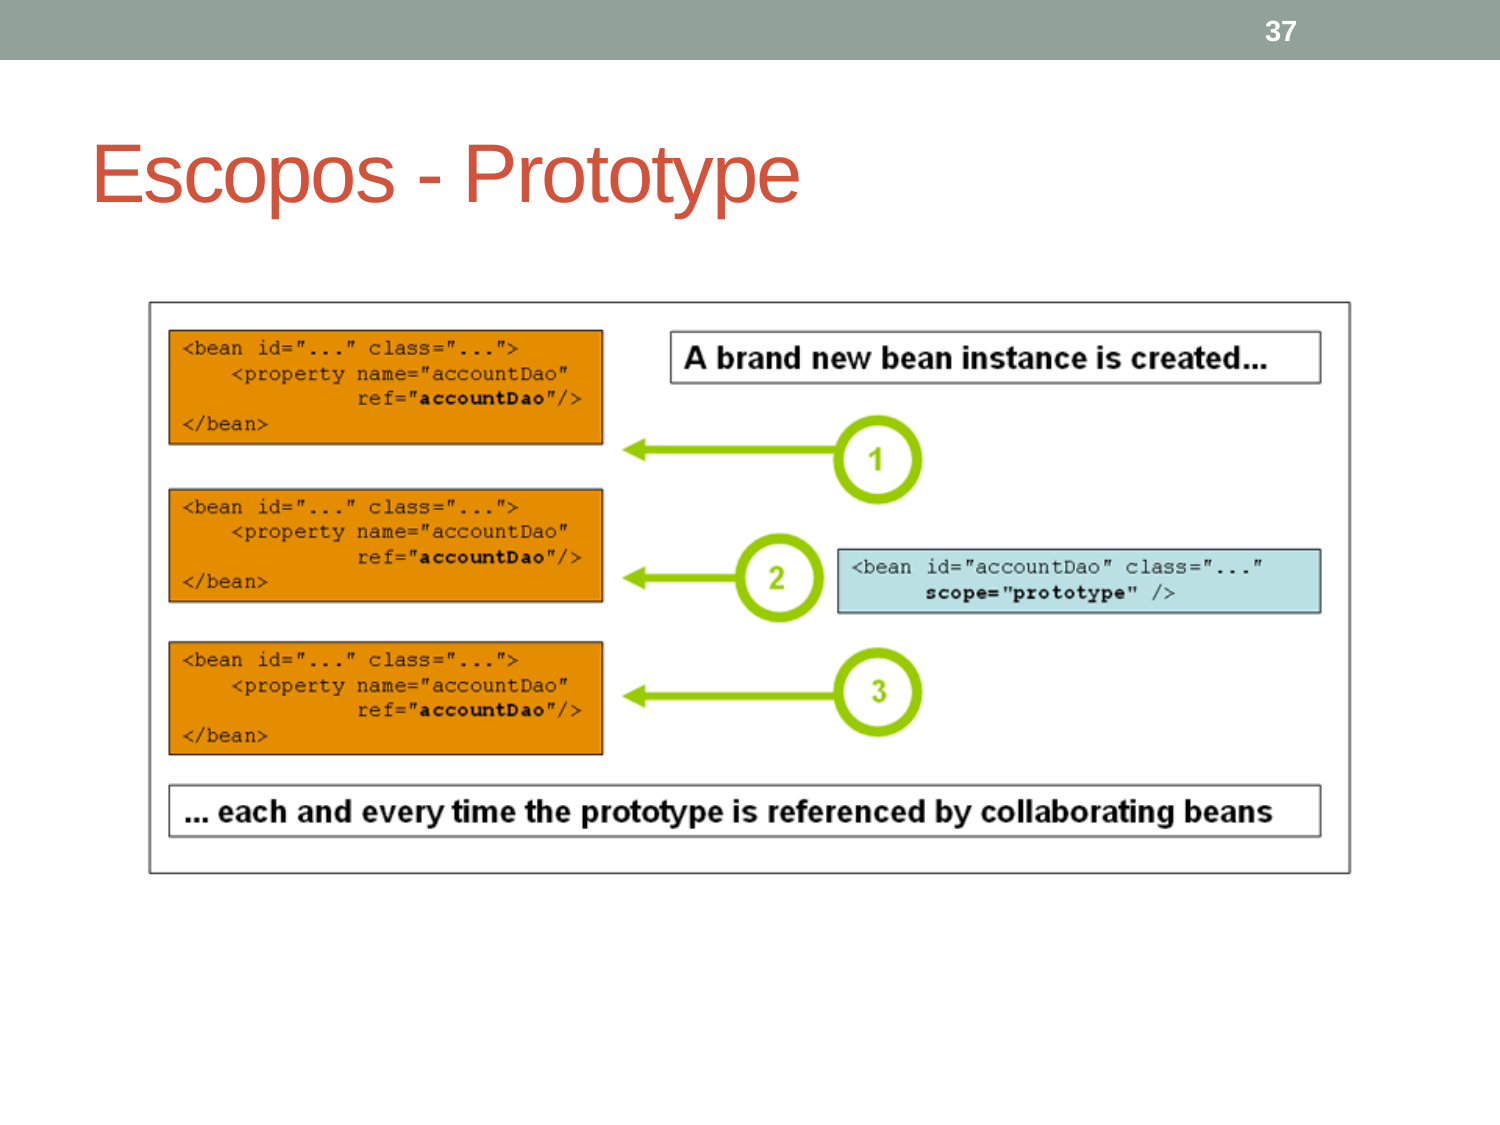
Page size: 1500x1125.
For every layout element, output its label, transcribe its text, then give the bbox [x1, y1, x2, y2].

title Escopos - Prototype [75, 87, 1425, 250]
picture [124, 280, 1376, 901]
slide_number 37 [1250, 3, 1425, 57]
